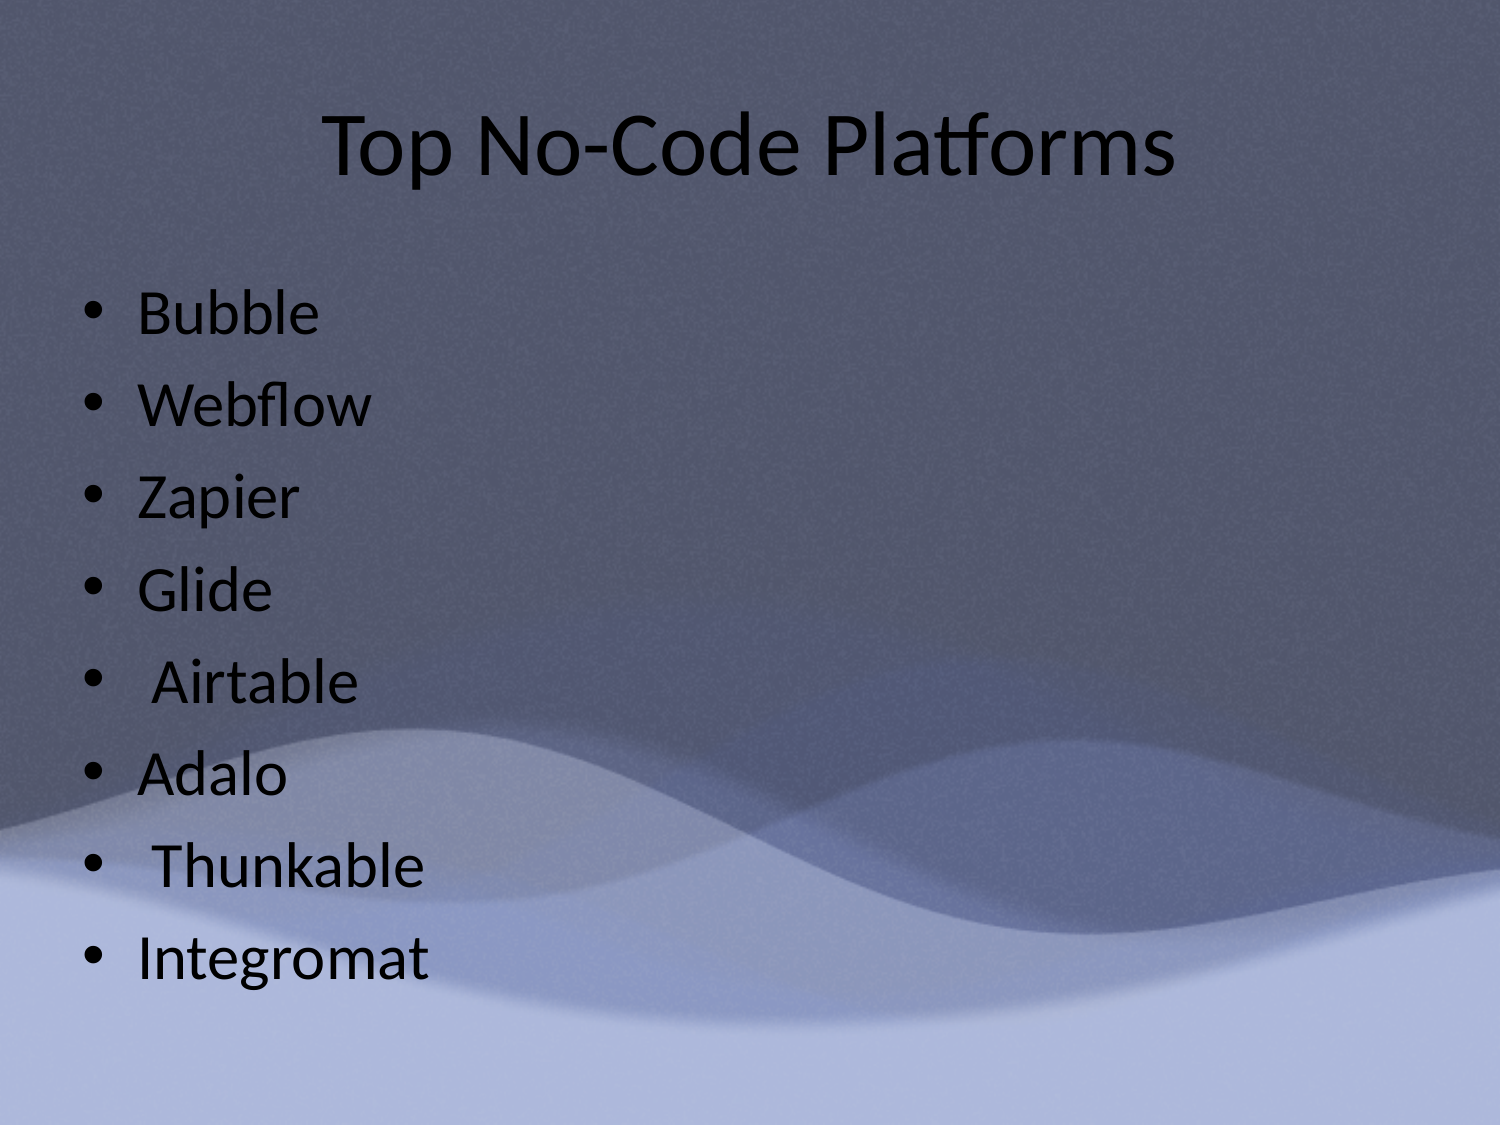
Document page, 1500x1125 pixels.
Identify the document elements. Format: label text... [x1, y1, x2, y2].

title Top No-Code Platforms [74, 44, 1426, 234]
picture [0, 0, 1500, 1125]
list Bubble Webflow Zapier Glide Airtable Adalo Thunkable Integromat [74, 261, 1426, 1006]
